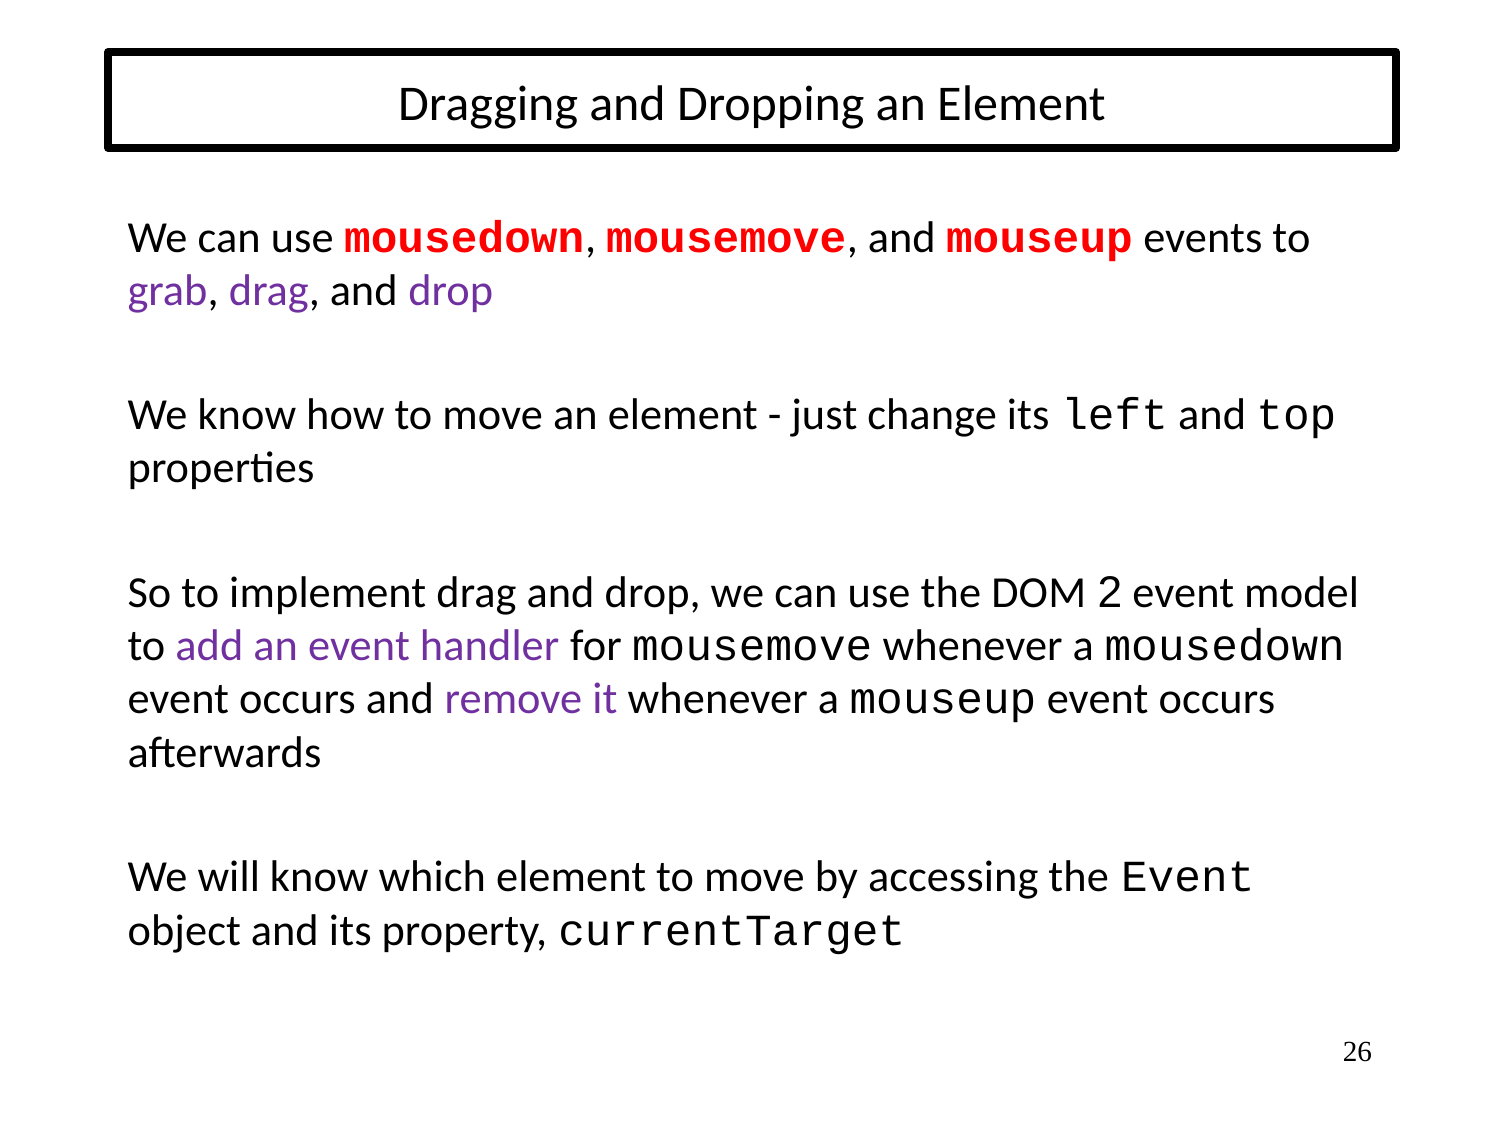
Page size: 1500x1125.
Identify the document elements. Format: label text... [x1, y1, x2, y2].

list We can use mousedown, mousemove, and mouseup events to grab, drag, and drop We know how to move an element - just change its left and top properties So to implement drag and drop, we can use the DOM 2 event model to add an event handler for mousemove whenever a mousedown event occurs and remove it whenever a mouseup event occurs afterwards We will know which element to move by accessing the Event object and its property, currentTarget [112, 200, 1388, 963]
title Dragging and Dropping an Element [104, 48, 1400, 152]
slide_number 26 [1074, 1025, 1388, 1100]
